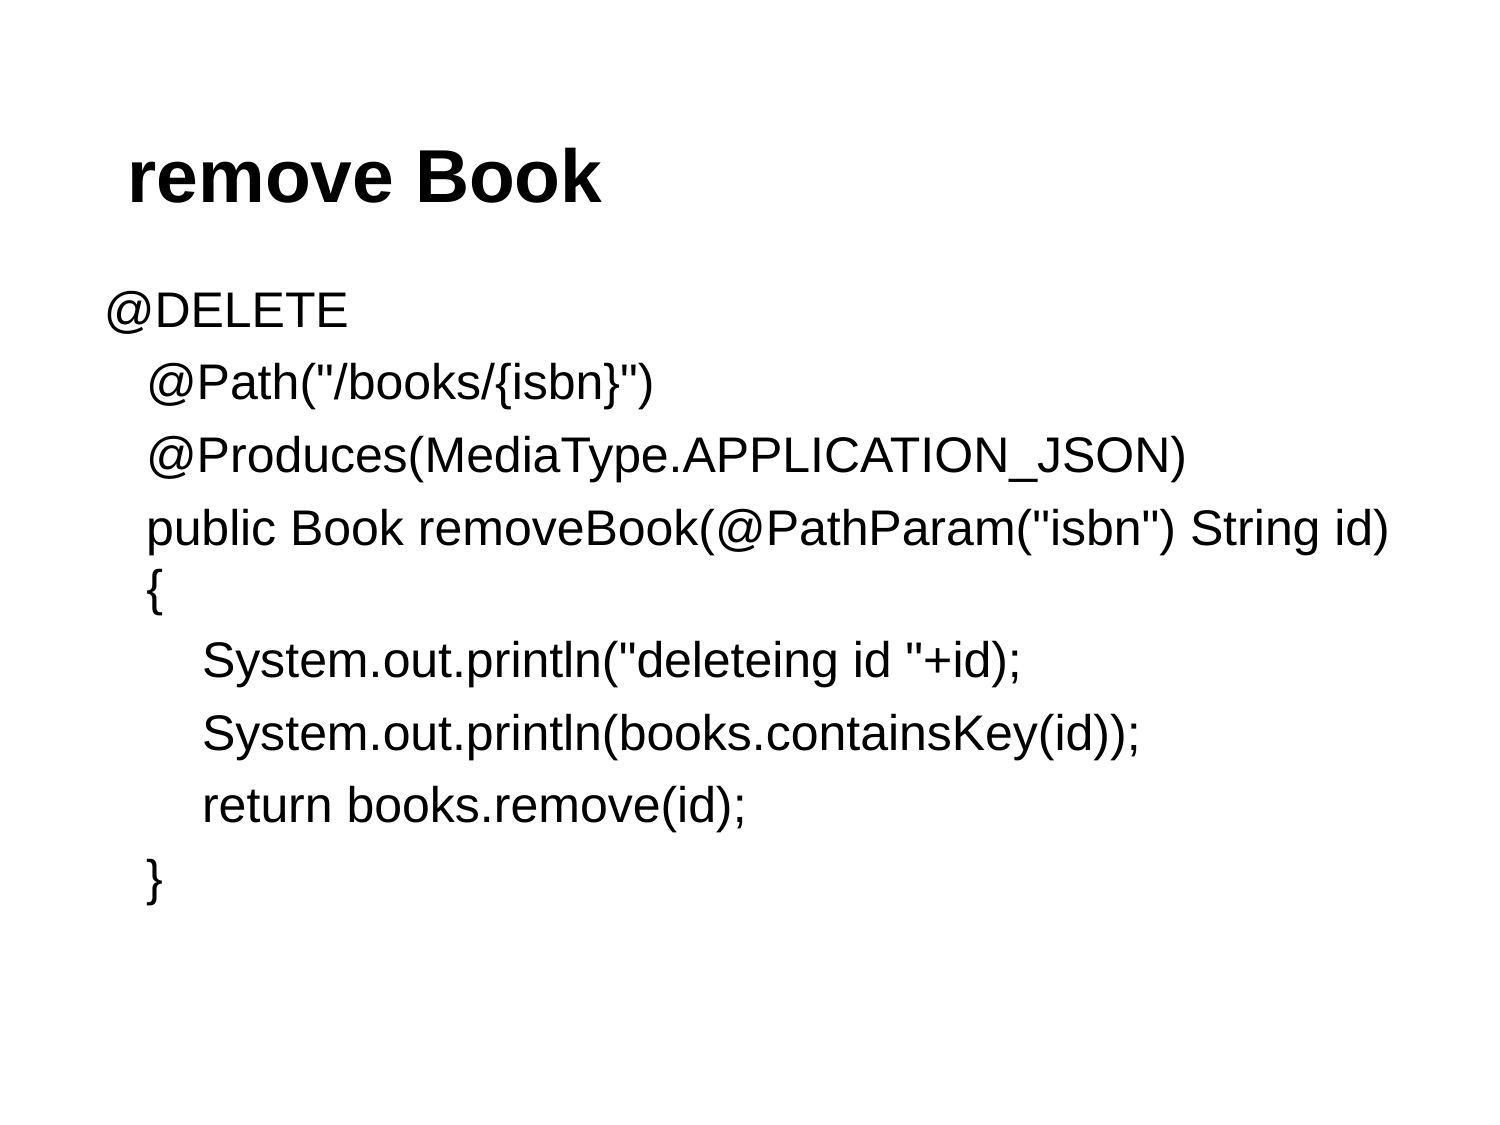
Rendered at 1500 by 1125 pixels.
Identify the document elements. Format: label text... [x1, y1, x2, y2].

list @DELETE @Path("/books/{isbn}") @Produces(MediaType.APPLICATION_JSON) public Book removeBook(@PathParam("isbn") String id) { System.out.println("deleteing id "+id); System.out.println(books.containsKey(id)); return books.remove(id); } [75, 262, 1425, 1078]
title remove Book [75, 45, 1425, 233]
